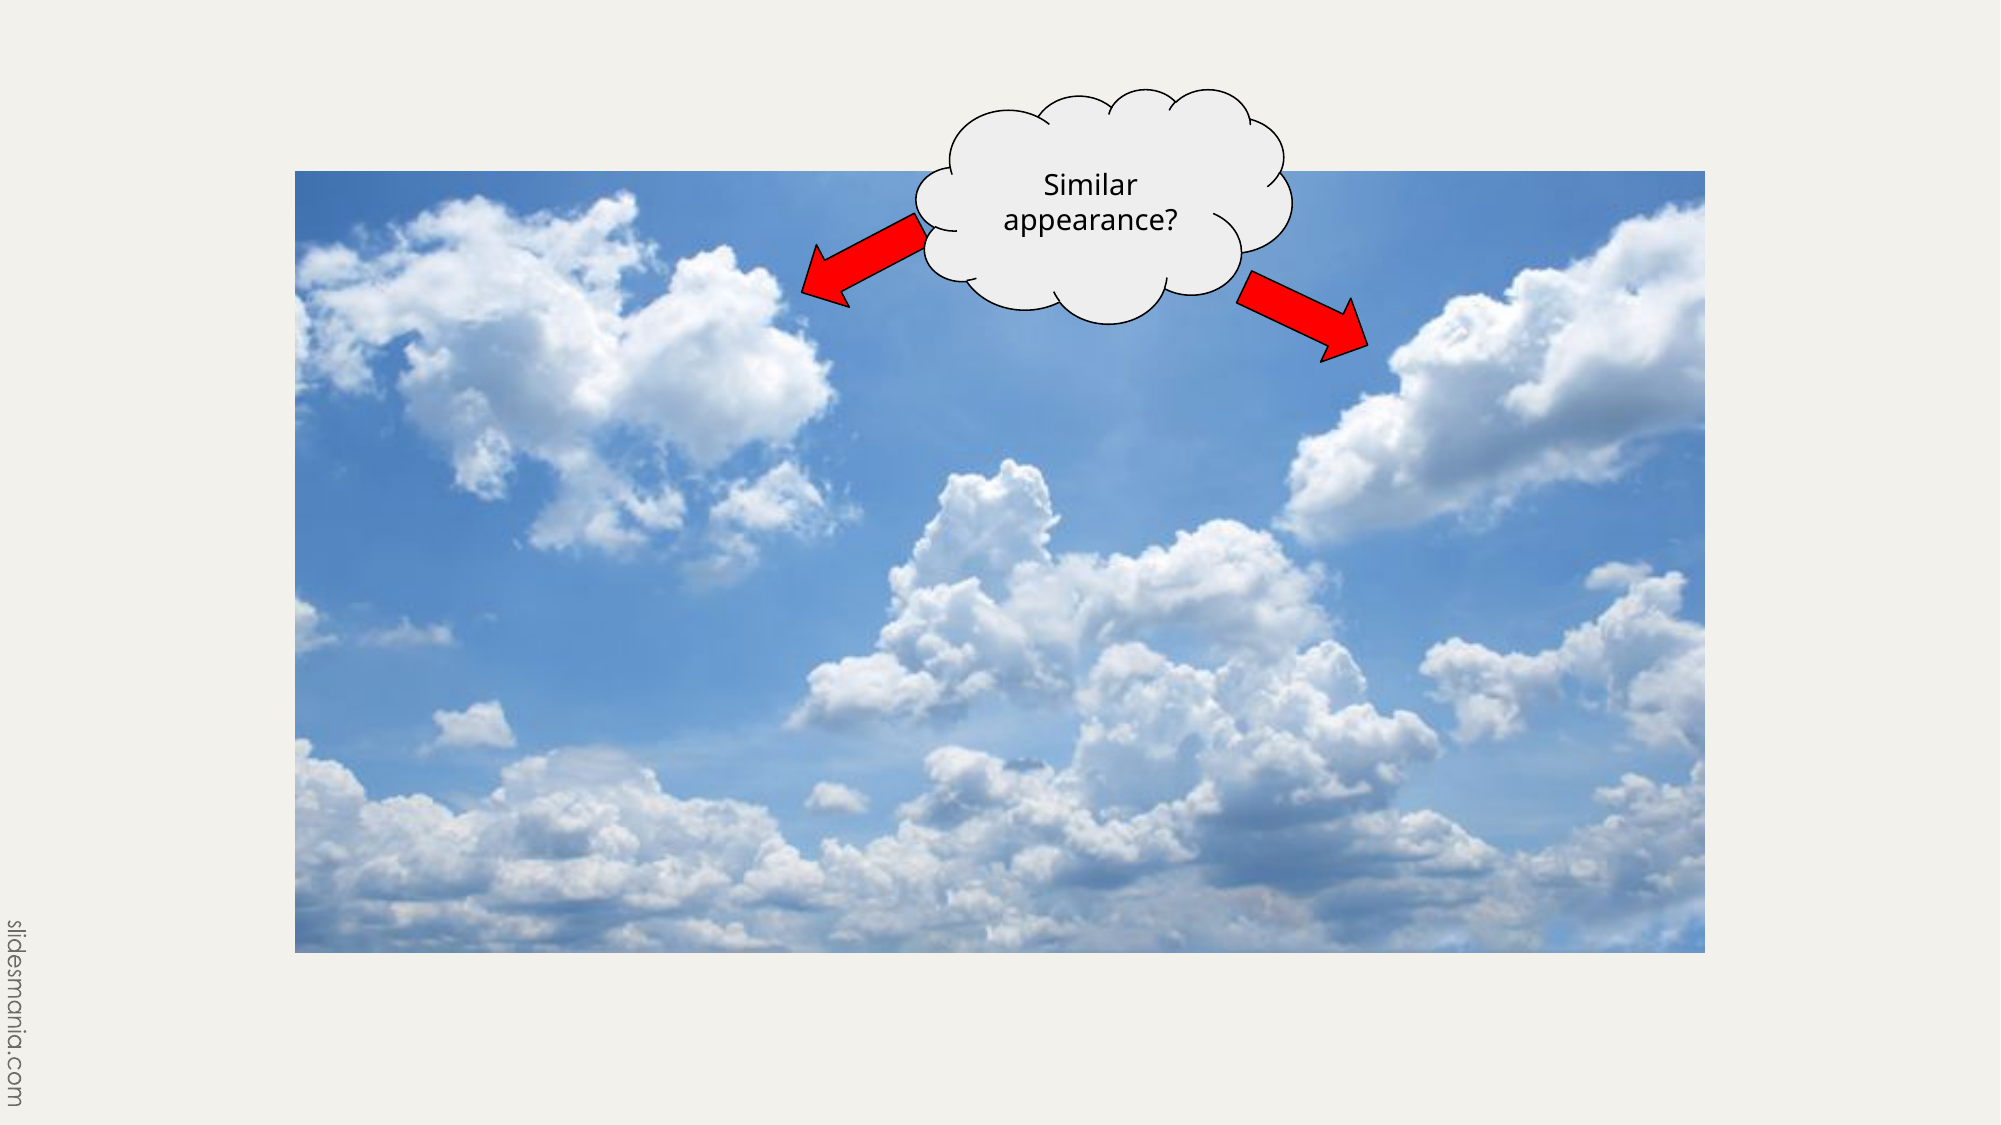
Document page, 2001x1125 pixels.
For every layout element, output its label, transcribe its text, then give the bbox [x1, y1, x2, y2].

text_box Similar appearance? [938, 89, 1284, 170]
picture [295, 171, 1705, 954]
